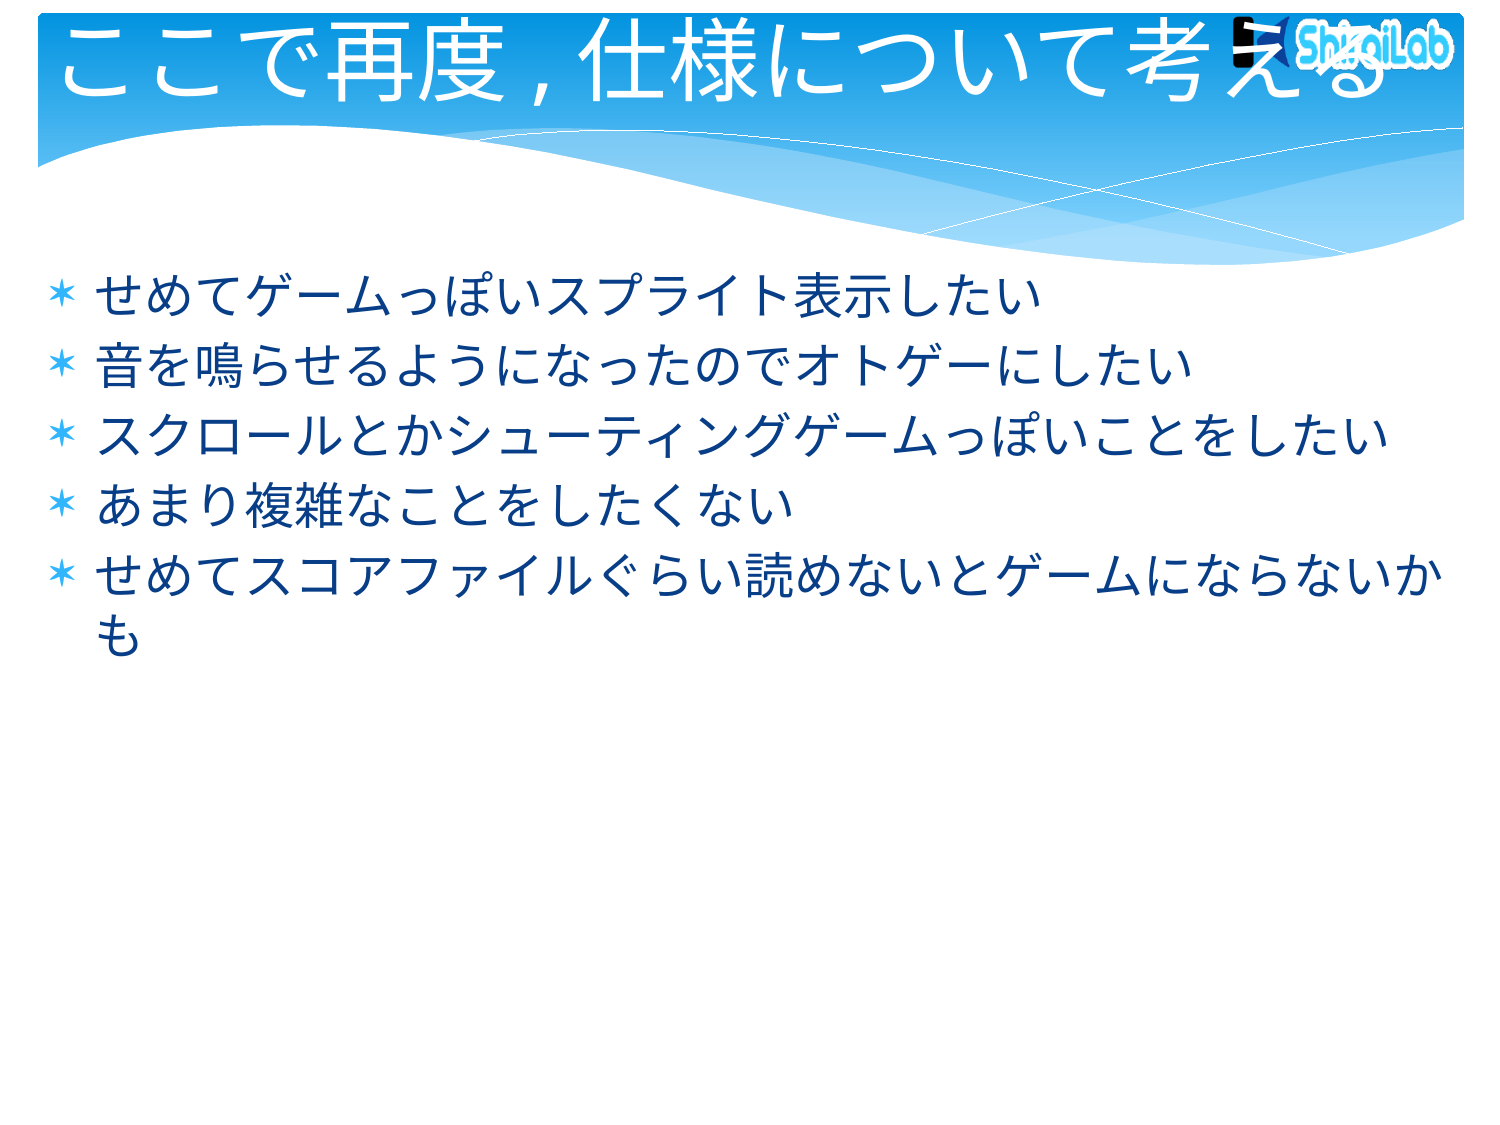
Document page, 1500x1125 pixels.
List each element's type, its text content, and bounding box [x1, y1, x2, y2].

title ここで再度,仕様について考える [34, 0, 1462, 234]
list せめてゲームっぽいスプライト表示したい 音を鳴らせるようになったのでオトゲーにしたい スクロールとかシューティングゲームっぽいことをしたい あまり複雑なことをしたくない せめてスコアファイルぐらい読めないとゲームにならないかも [34, 257, 1466, 1059]
